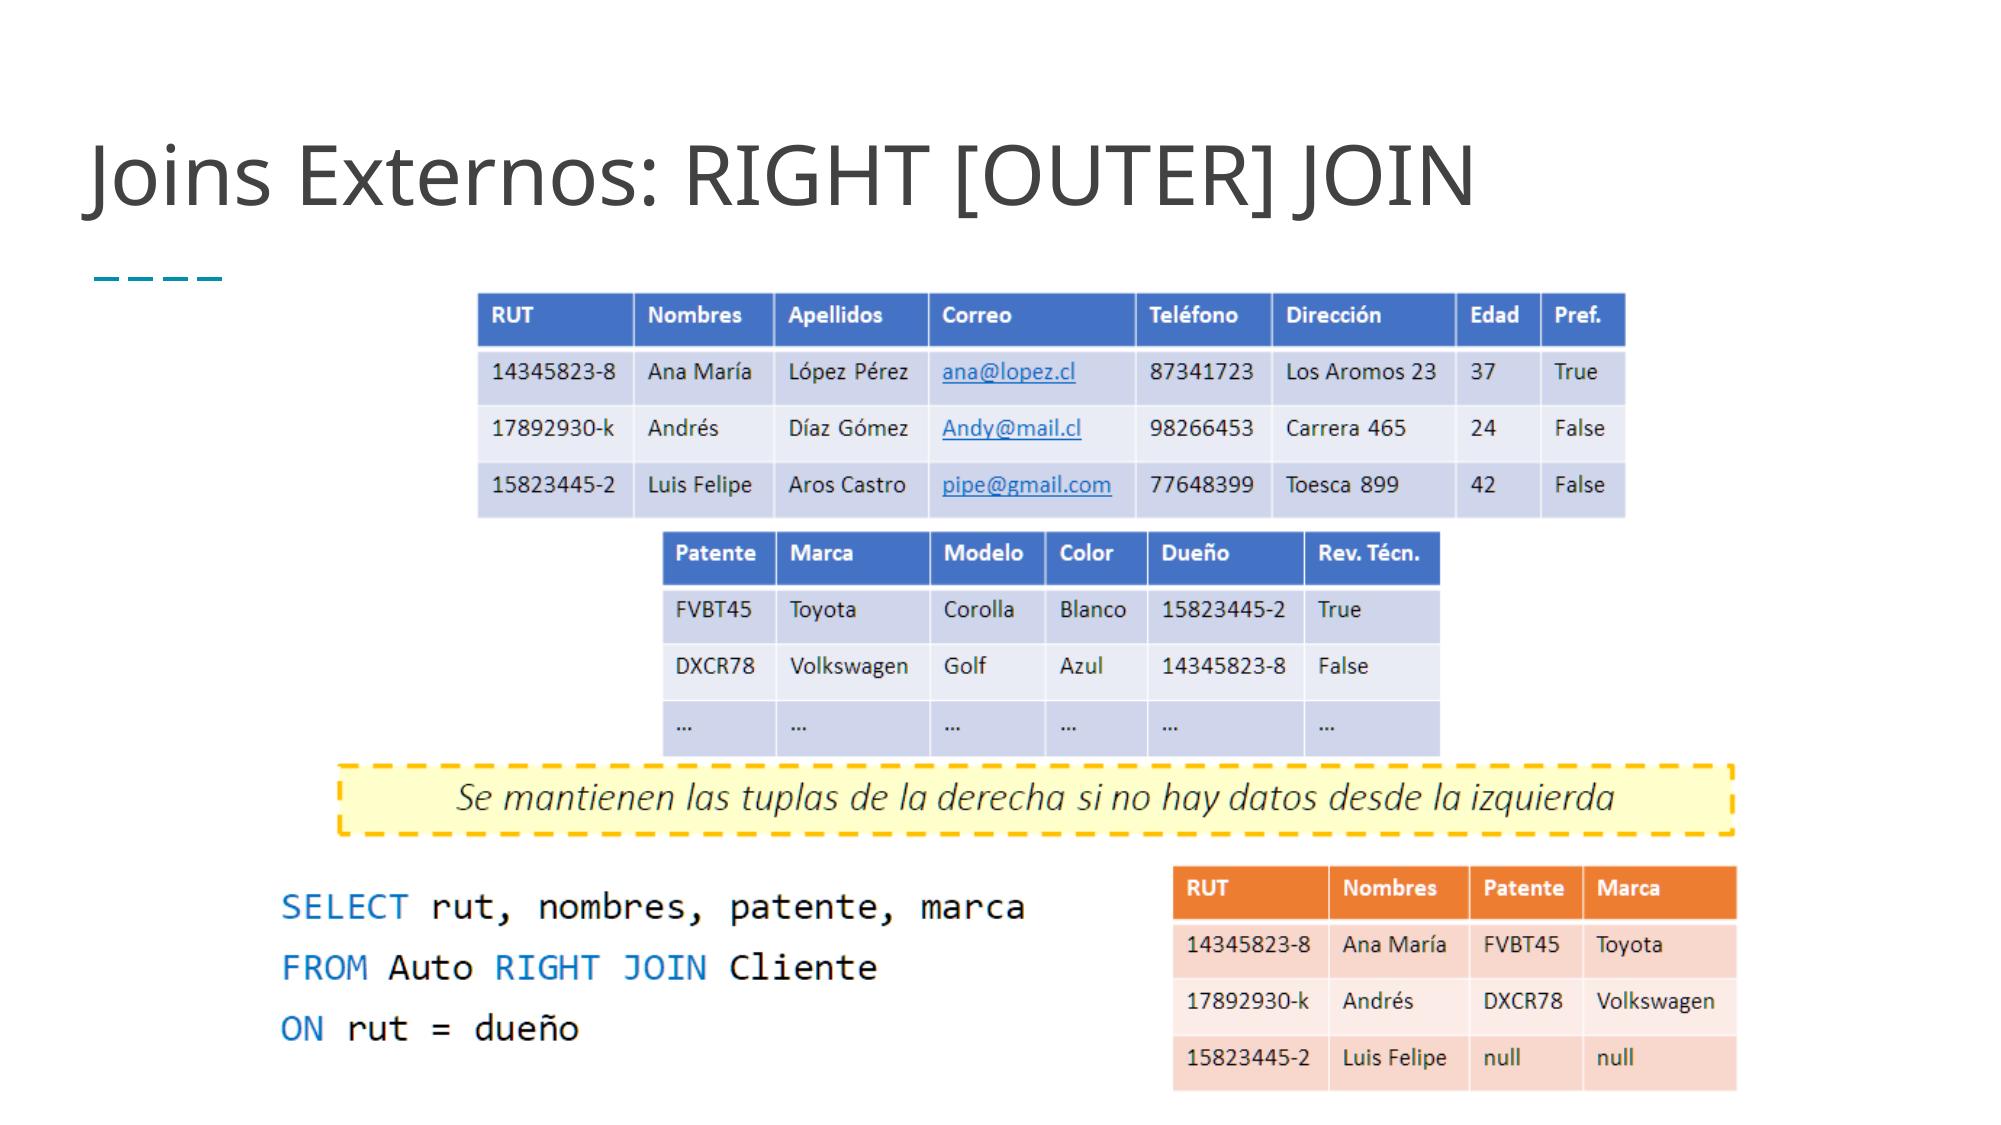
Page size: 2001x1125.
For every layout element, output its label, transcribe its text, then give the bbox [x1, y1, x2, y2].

title Joins Externos: RIGHT [OUTER] JOIN [68, 81, 1932, 242]
picture [258, 291, 1742, 1125]
